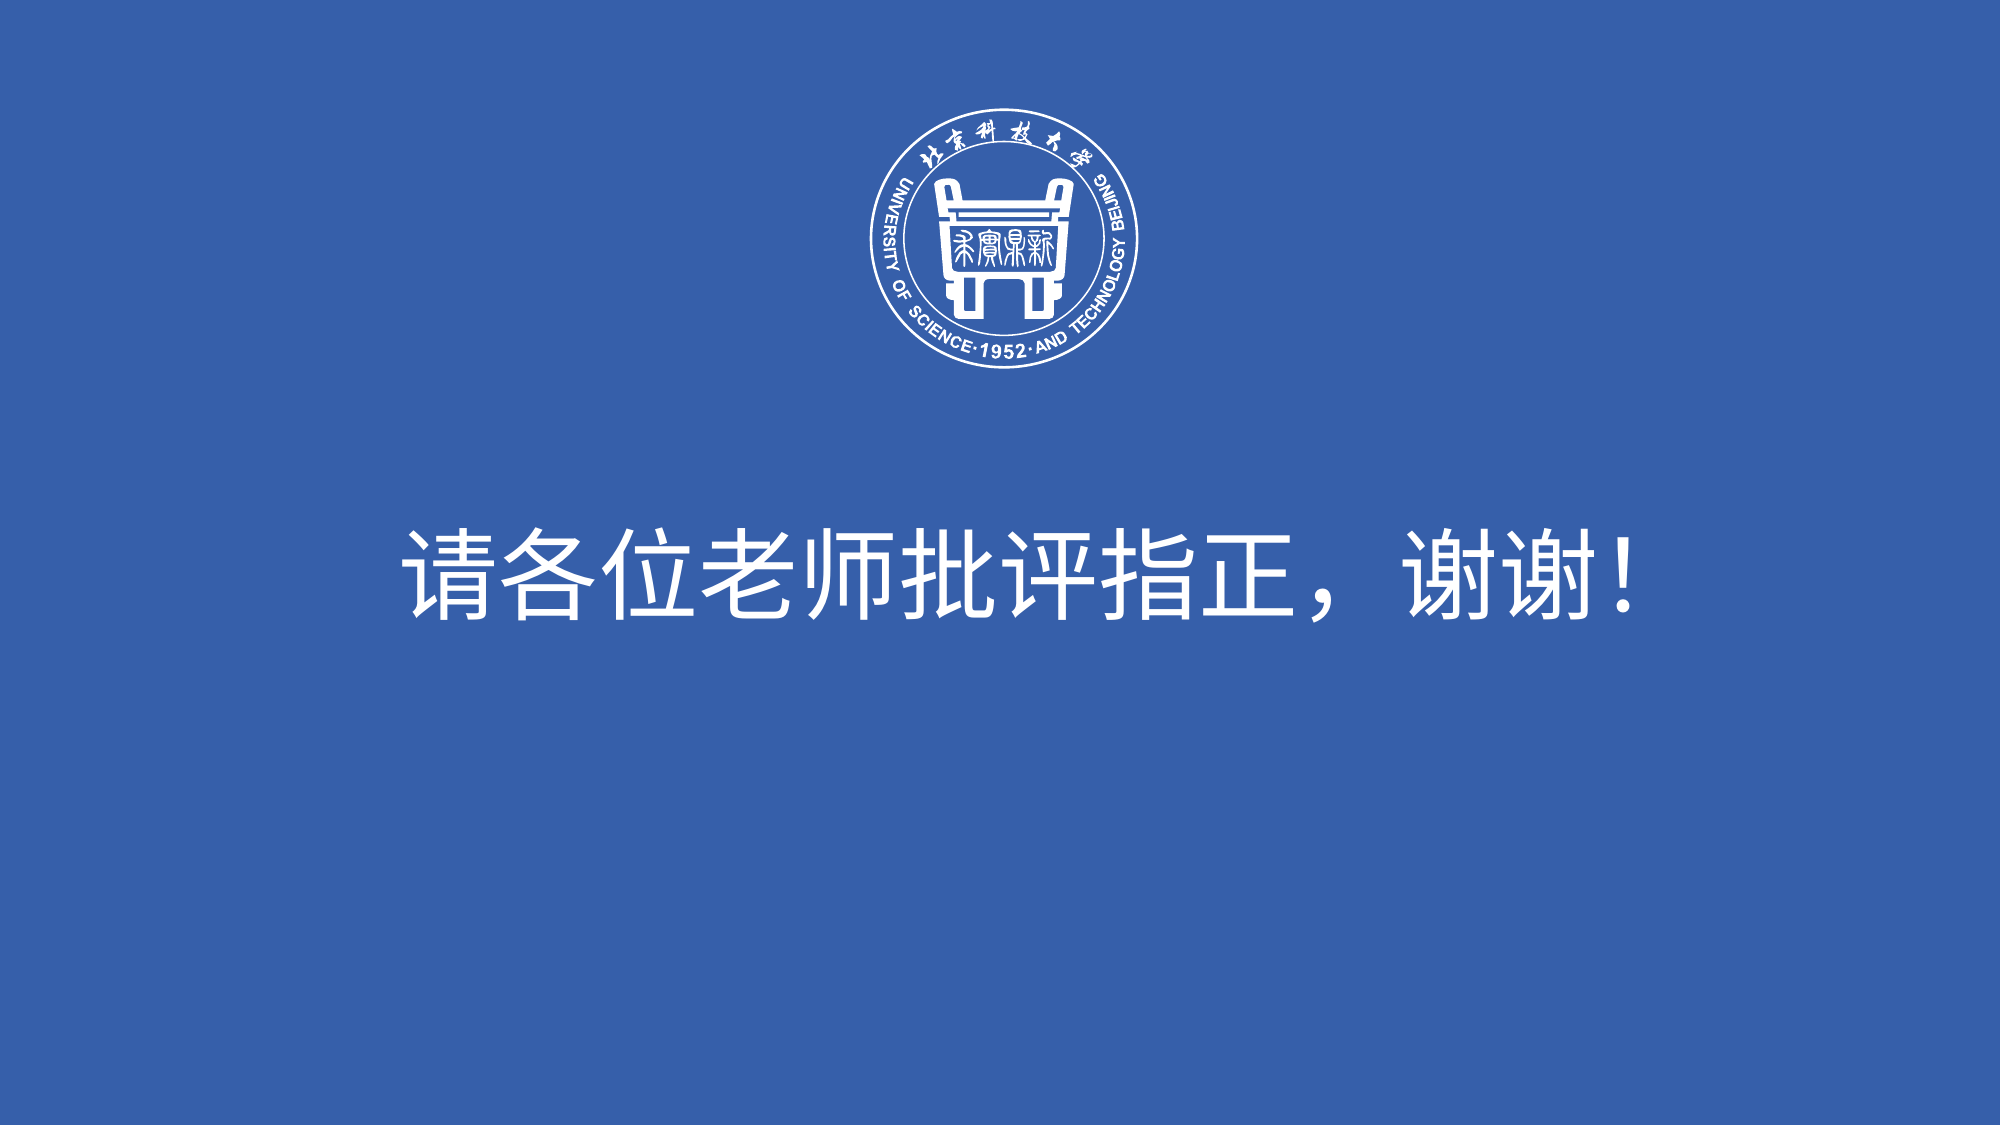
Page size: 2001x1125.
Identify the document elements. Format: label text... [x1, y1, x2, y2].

text_box 请各位老师批评指正，谢谢！ [384, 480, 1714, 640]
text_box [0, 0, 2000, 1125]
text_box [870, 109, 1138, 368]
